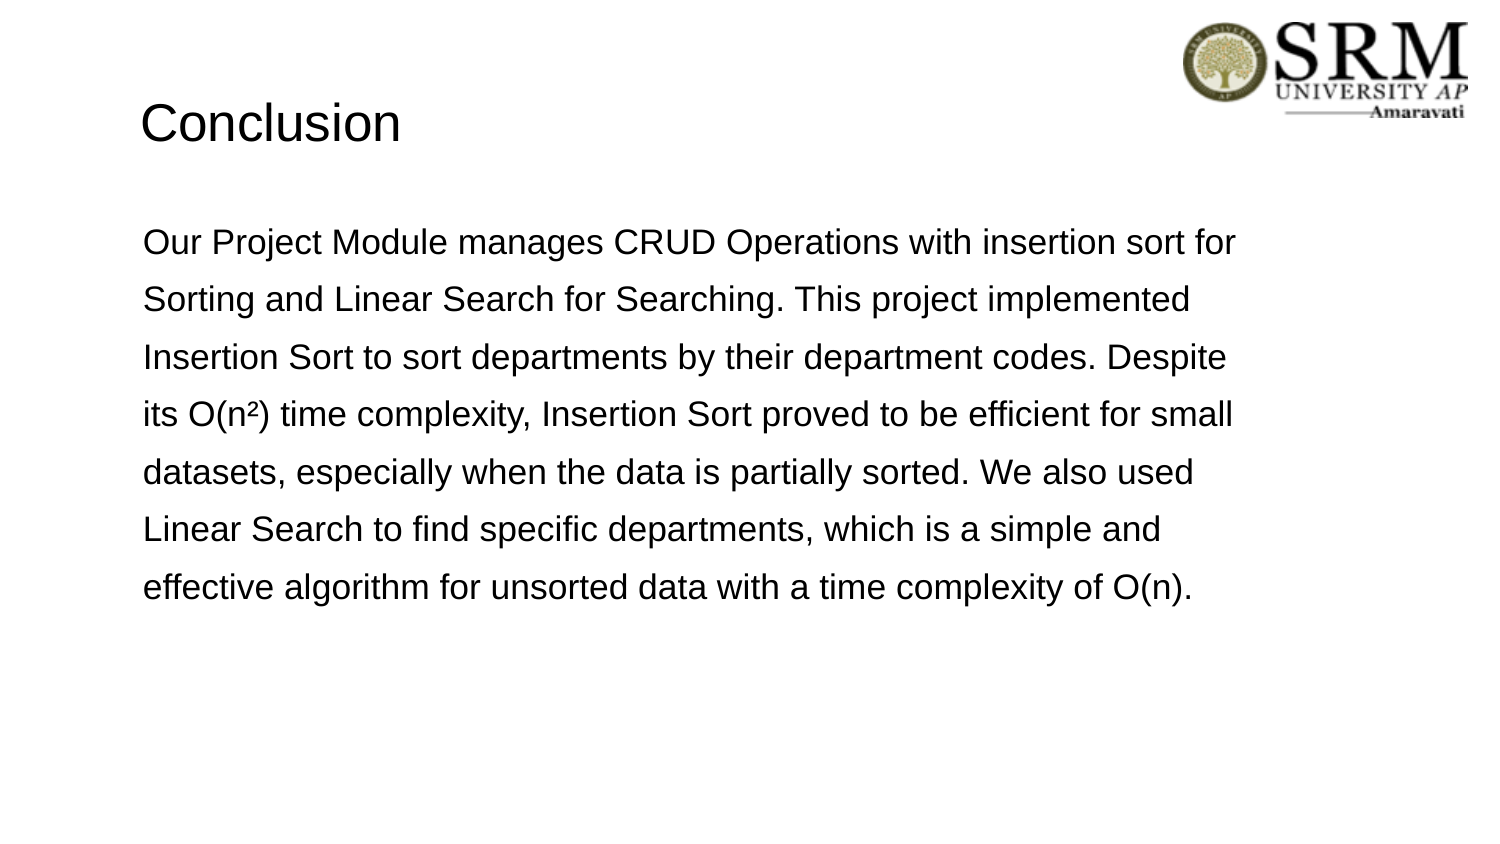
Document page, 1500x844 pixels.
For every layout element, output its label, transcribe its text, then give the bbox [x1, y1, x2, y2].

picture [1183, 22, 1468, 118]
title Conclusion [51, 72, 1449, 167]
list Our Project Module manages CRUD Operations with insertion sort for Sorting and Linear Search for Searching. This project implemented Insertion Sort to sort departments by their department codes. Despite its O(n²) time complexity, Insertion Sort proved to be efficient for small datasets, especially when the data is partially sorted. We also used Linear Search to find specific departments, which is a simple and effective algorithm for unsorted data with a time complexity of O(n). [127, 189, 1269, 750]
